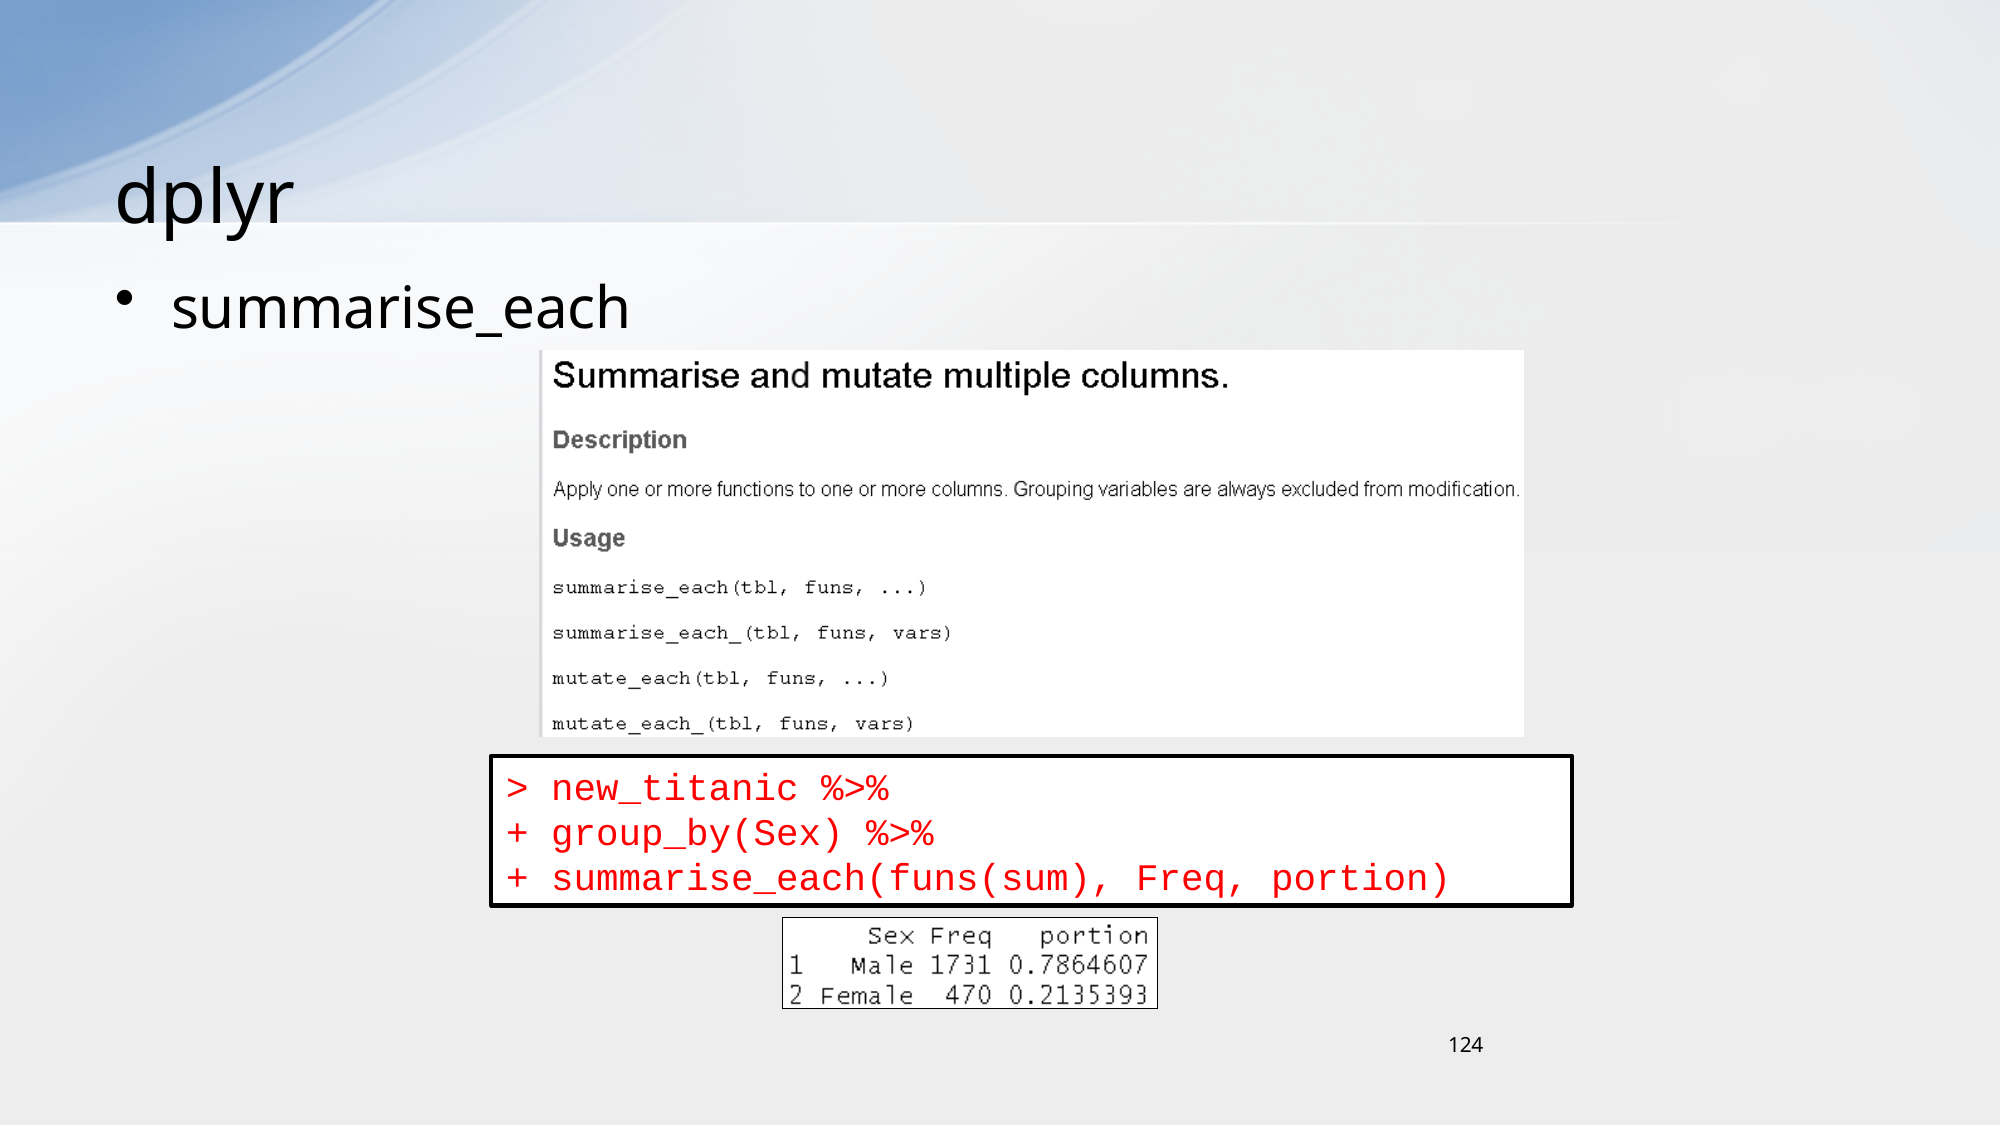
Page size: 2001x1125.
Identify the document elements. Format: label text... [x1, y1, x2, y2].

list summarise_each [99, 262, 1900, 1005]
text_box > new_titanic %>% + group_by(Sex) %>% + summarise_each(funs(sum), Freq, portion) [489, 754, 1574, 908]
slide_number 124 [1433, 1024, 1900, 1103]
title dplyr [99, 58, 1900, 247]
picture [0, 0, 2000, 1125]
